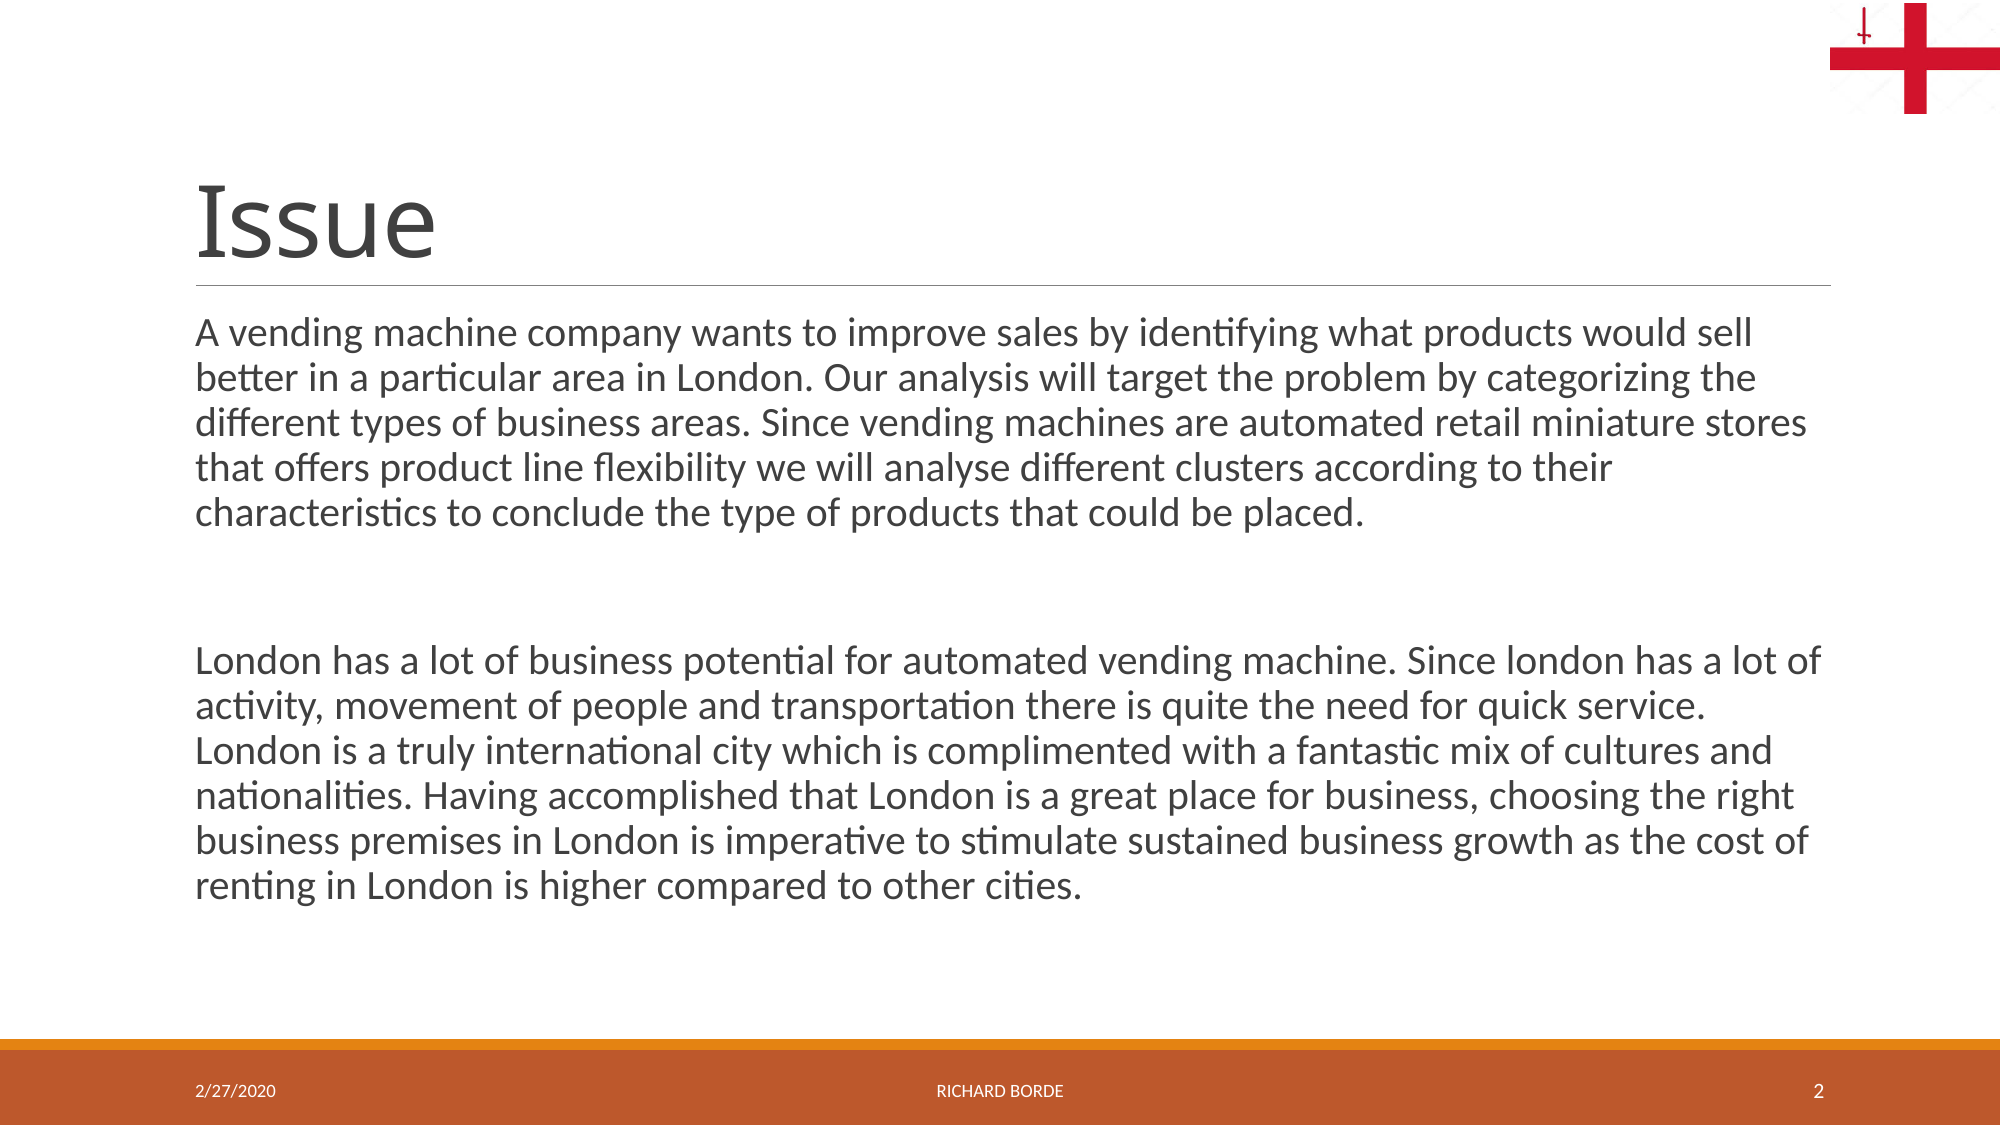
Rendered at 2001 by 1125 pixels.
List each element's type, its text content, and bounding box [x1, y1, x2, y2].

list A vending machine company wants to improve sales by identifying what products would sell better in a particular area in London. Our analysis will target the problem by categorizing the different types of business areas. Since vending machines are automated retail miniature stores that offers product line flexibility we will analyse different clusters according to their characteristics to conclude the type of products that could be placed. London has a lot of business potential for automated vending machine. Since london has a lot of activity, movement of people and transportation there is quite the need for quick service. London is a truly international city which is complimented with a fantastic mix of cultures and nationalities. Having accomplished that London is a great place for business, choosing the right business premises in London is imperative to stimulate sustained business growth as the cost of renting in London is higher compared to other cities. [180, 302, 1830, 963]
footer Richard borde [604, 1059, 1396, 1120]
slide_number 2 [1624, 1059, 1840, 1120]
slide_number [180, 1059, 586, 1120]
title Issue [180, 47, 1830, 285]
picture [1830, 3, 2000, 114]
